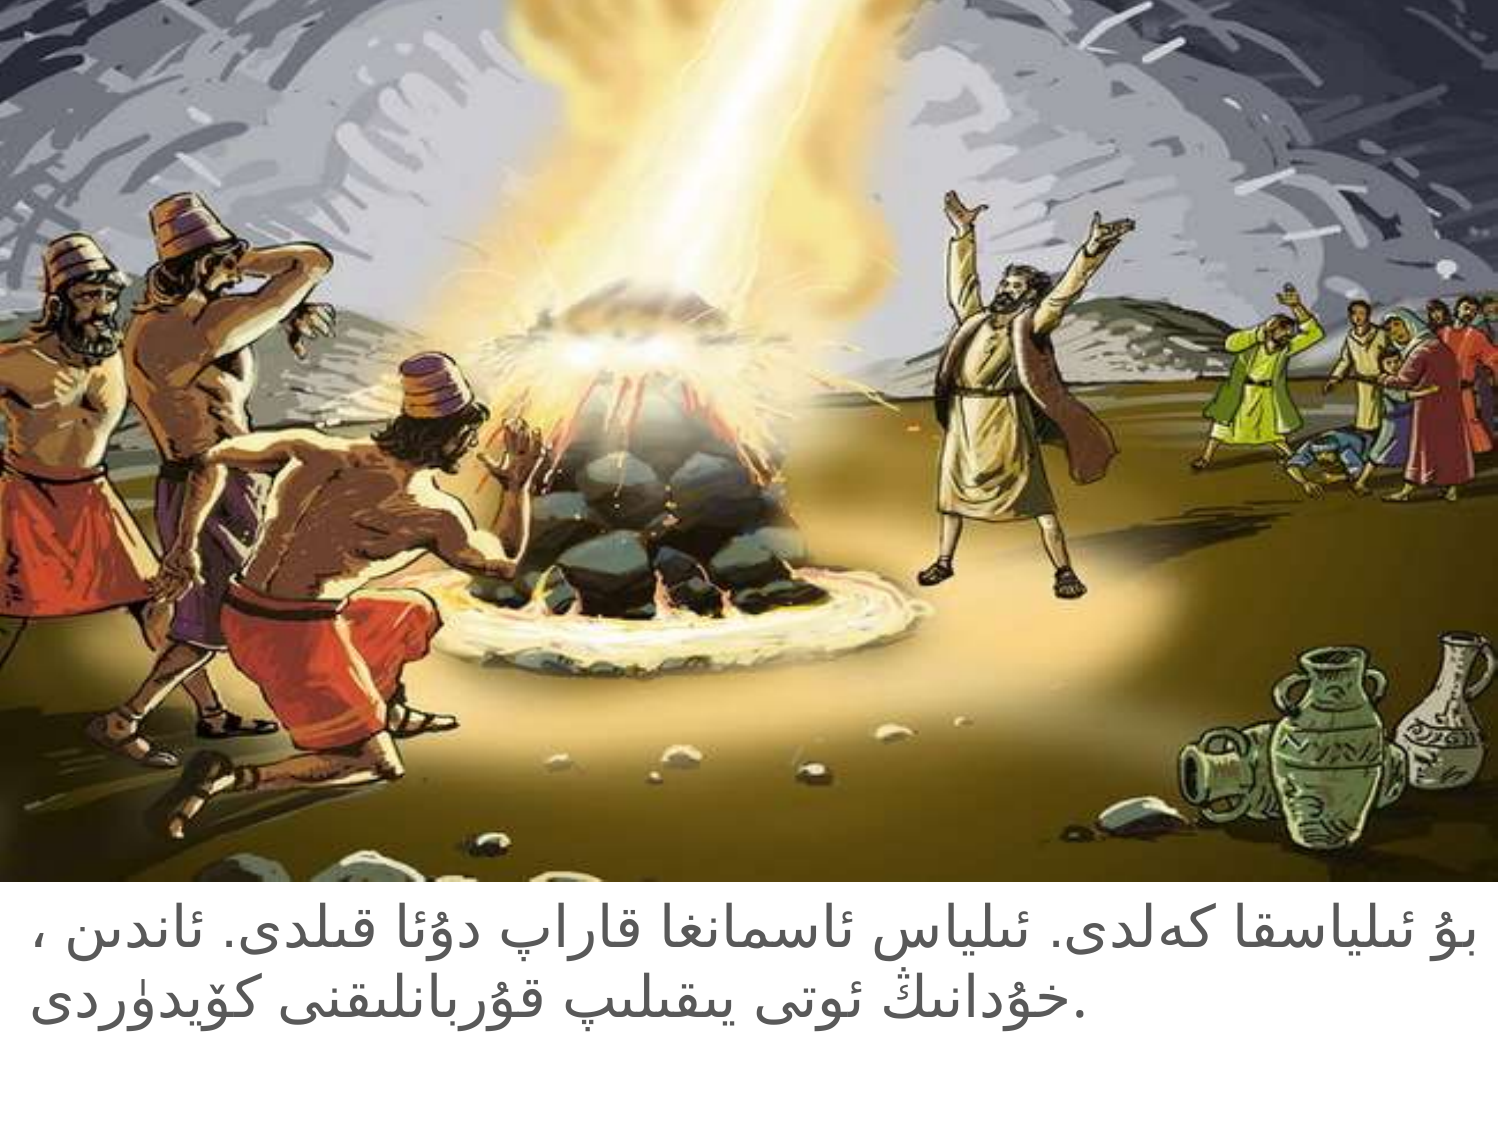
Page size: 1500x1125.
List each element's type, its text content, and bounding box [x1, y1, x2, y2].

text_box بۇ ئىلياسقا كەلدى. ئىلياس ئاسمانغا قاراپ دۇئا قىلدى. ئاندىن ، خۇدانىڭ ئوتى يىقىلىپ قۇربانلىقنى كۆيدۈردى. [14, 886, 1500, 1037]
picture [0, 0, 1498, 882]
